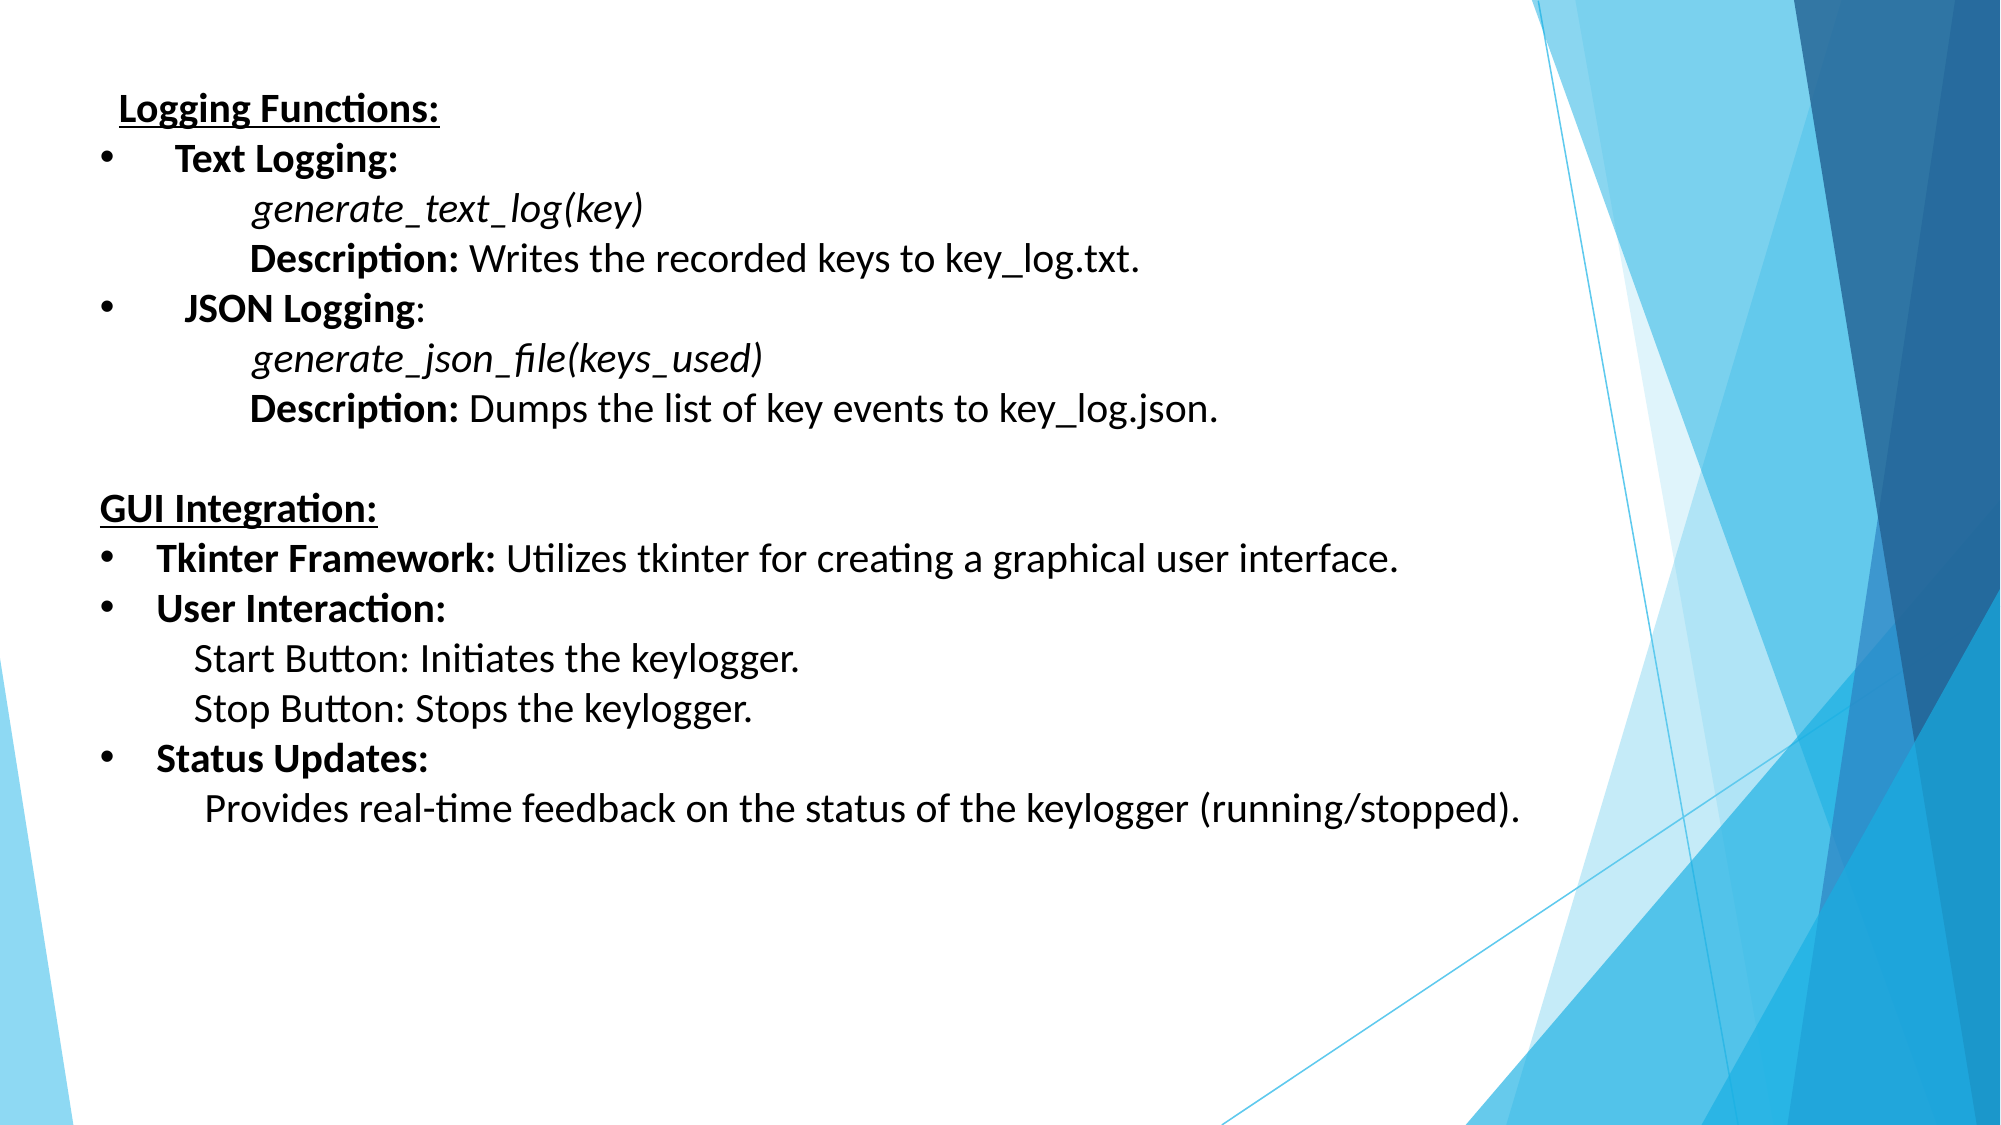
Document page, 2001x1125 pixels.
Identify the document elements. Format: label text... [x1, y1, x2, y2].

list Logging Functions: Text Logging: generate_text_log(key) Description: Writes the recorded keys to key_log.txt. JSON Logging: generate_json_file(keys_used) Description: Dumps the list of key events to key_log.json. GUI Integration: Tkinter Framework: Utilizes tkinter for creating a graphical user interface. User Interaction: Start Button: Initiates the keylogger. Stop Button: Stops the keylogger. Status Updates: Provides real-time feedback on the status of the keylogger (running/stopped). [99, 30, 1900, 1092]
